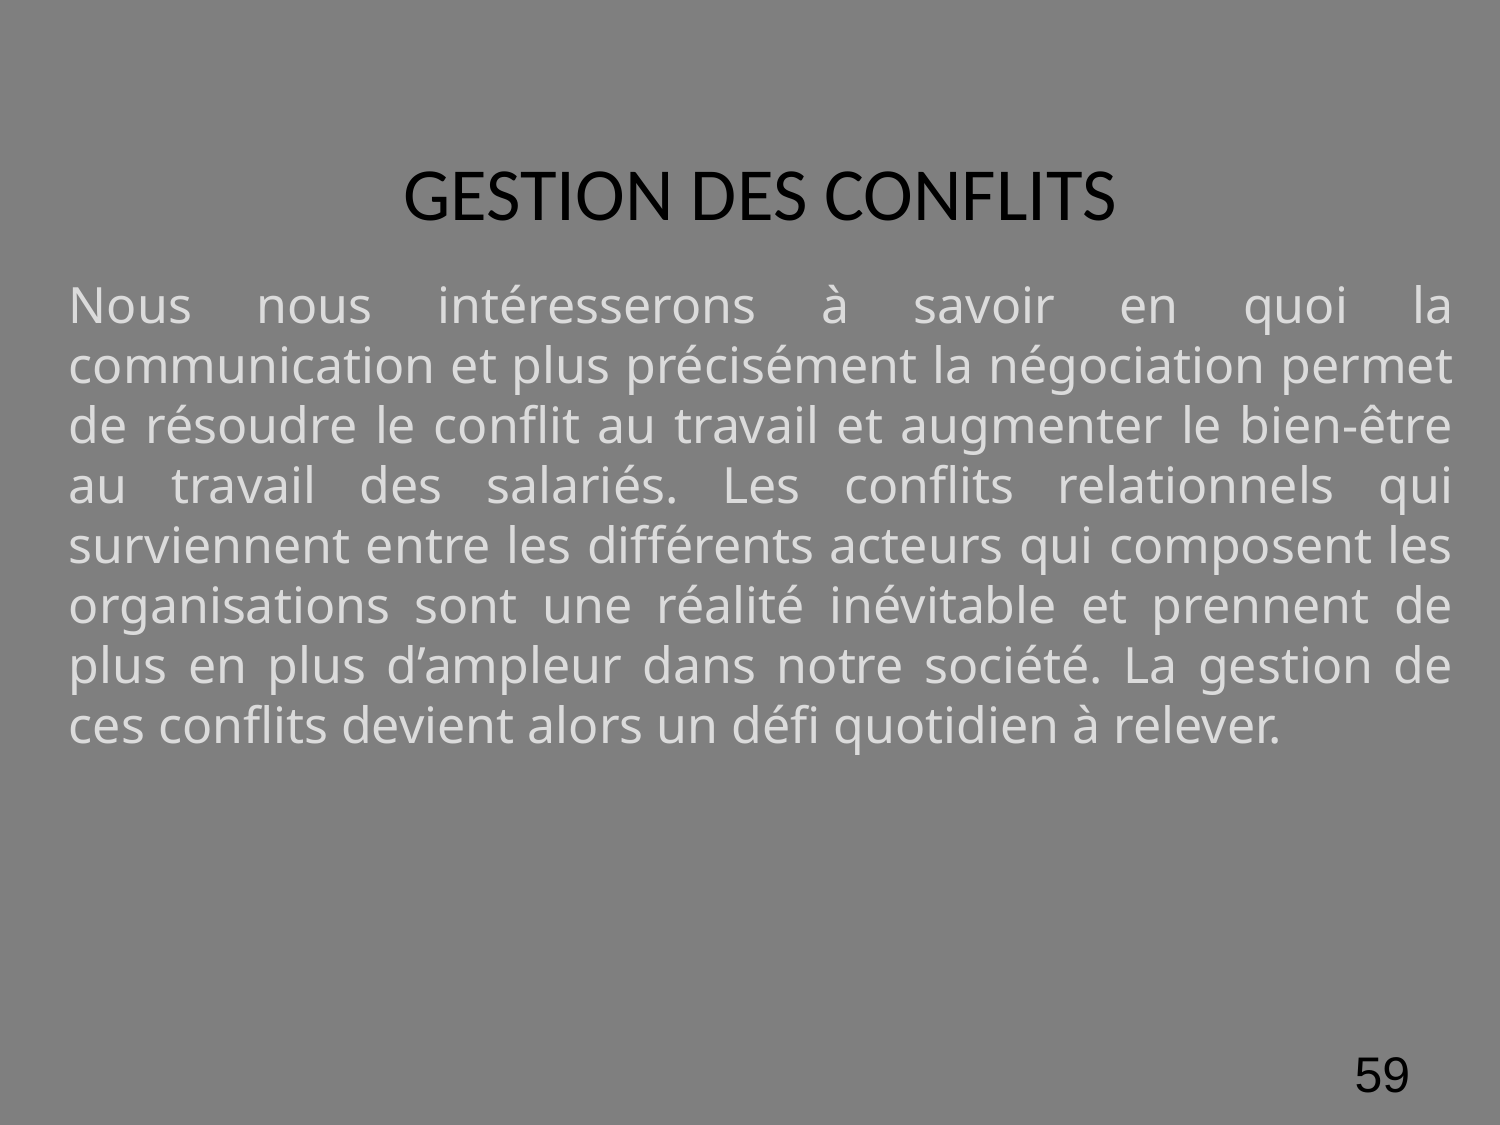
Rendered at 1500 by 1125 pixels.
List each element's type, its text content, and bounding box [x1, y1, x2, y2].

list Nous nous intéresserons à savoir en quoi la communication et plus précisément la négociation permet de résoudre le conflit au travail et augmenter le bien-être au travail des salariés. Les conflits relationnels qui surviennent entre les différents acteurs qui composent les organisations sont une réalité inévitable et prennent de plus en plus d’ampleur dans notre société. La gestion de ces conflits devient alors un défi quotidien à relever. [53, 266, 1469, 1123]
text_box ‹#› [1074, 1042, 1425, 1103]
title GESTION DES CONFLITS [52, 137, 1469, 244]
